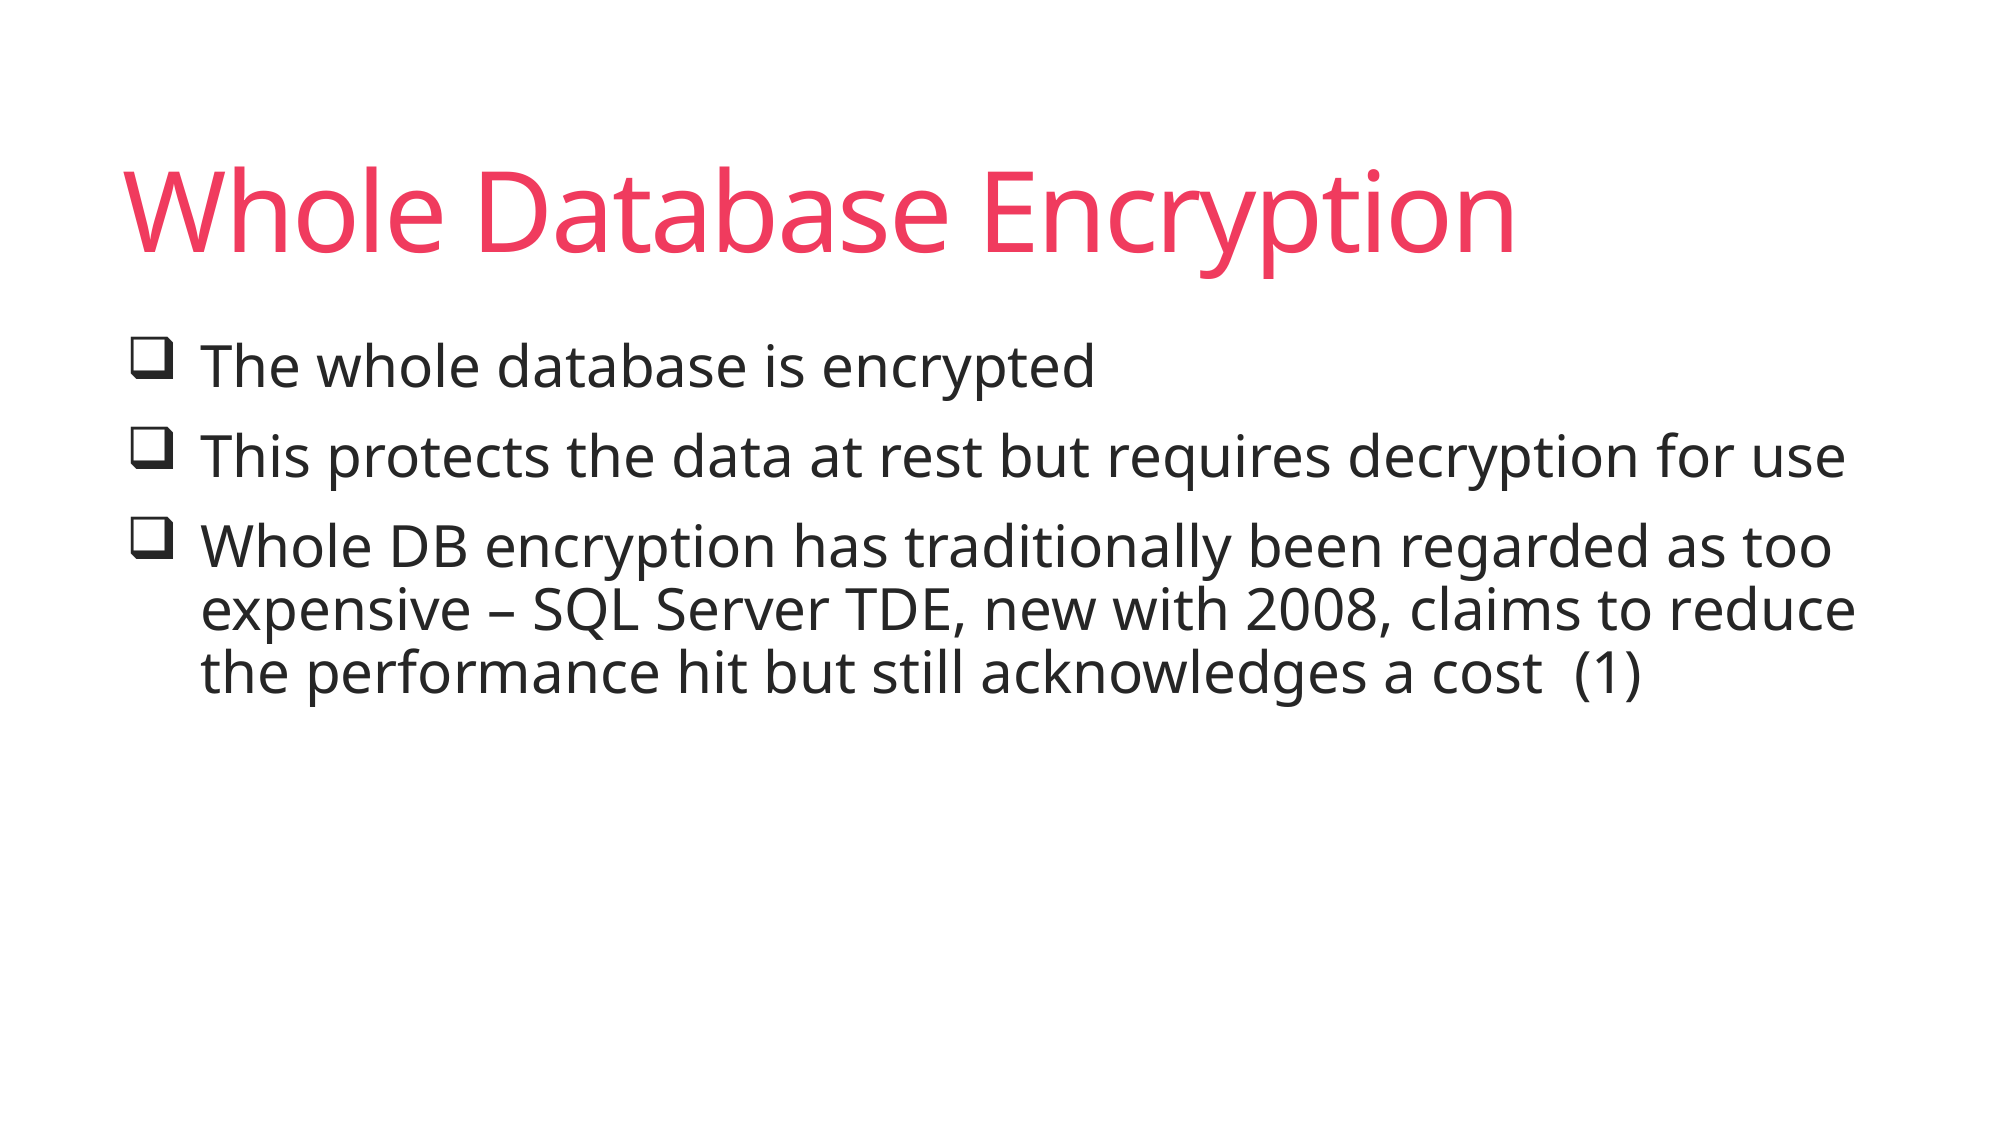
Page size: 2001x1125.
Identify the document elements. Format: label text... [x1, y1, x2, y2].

title Whole Database Encryption [107, 81, 1875, 354]
list The whole database is encrypted This protects the data at rest but requires decryption for use Whole DB encryption has traditionally been regarded as too expensive – SQL Server TDE, new with 2008, claims to reduce the performance hit but still acknowledges a cost (1) [111, 329, 1876, 948]
